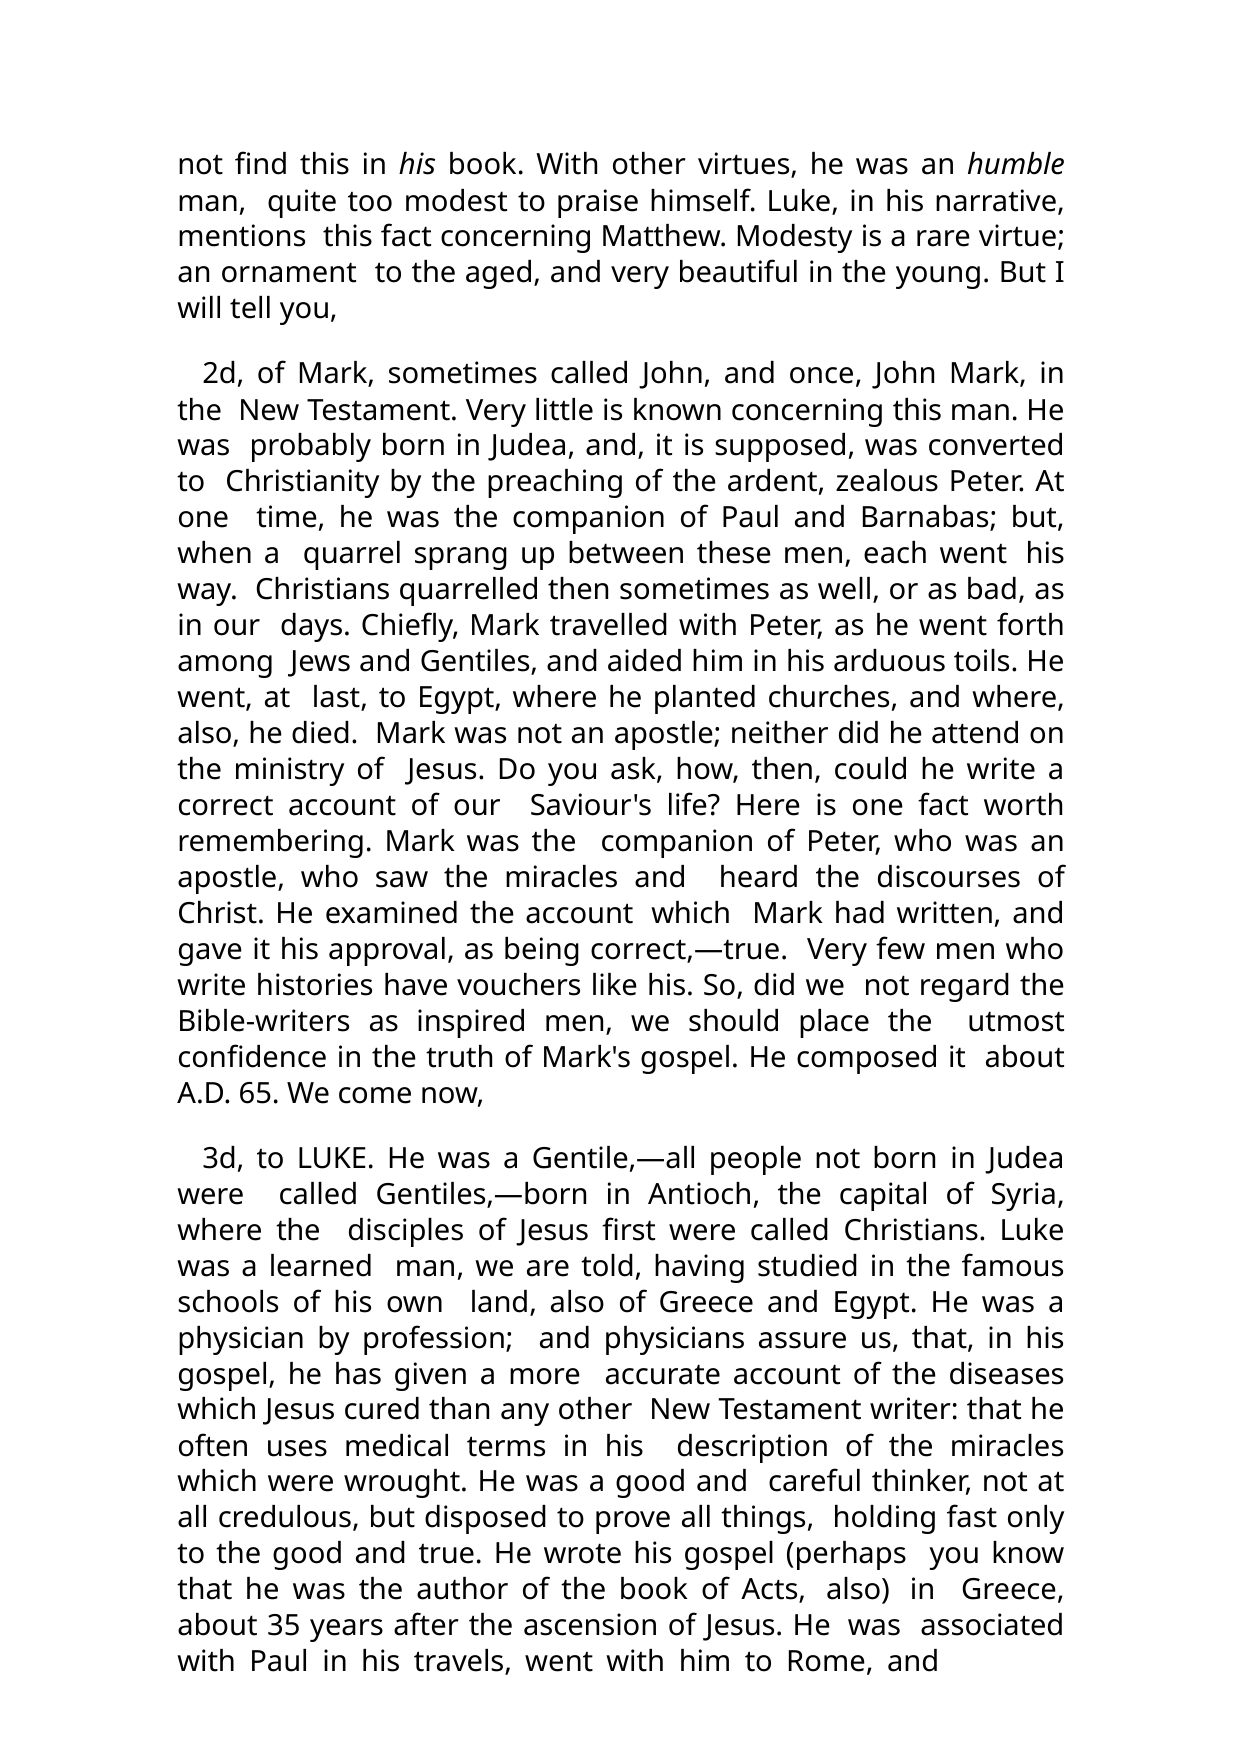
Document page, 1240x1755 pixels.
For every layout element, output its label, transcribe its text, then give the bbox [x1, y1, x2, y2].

text_box not find this in his book. With other virtues, he was an humble man, quite too modest to praise himself. Luke, in his narrative, mentions this fact concerning Matthew. Modesty is a rare virtue; an ornament to the aged, and very beautiful in the young. But I will tell you, 2d, of Mark, sometimes called John, and once, John Mark, in the New Testament. Very little is known concerning this man. He was probably born in Judea, and, it is supposed, was converted to Christianity by the preaching of the ardent, zealous Peter. At one time, he was the companion of Paul and Barnabas; but, when a quarrel sprang up between these men, each went his way. Christians quarrelled then sometimes as well, or as bad, as in our days. Chiefly, Mark travelled with Peter, as he went forth among Jews and Gentiles, and aided him in his arduous toils. He went, at last, to Egypt, where he planted churches, and where, also, he died. Mark was not an apostle; neither did he attend on the ministry of Jesus. Do you ask, how, then, could he write a correct account of our Saviour's life? Here is one fact worth remembering. Mark was the companion of Peter, who was an apostle, who saw the miracles and heard the discourses of Christ. He examined the account which Mark had written, and gave it his approval, as being correct,—true. Very few men who write histories have vouchers like his. So, did we not regard the Bible-writers as inspired men, we should place the utmost confidence in the truth of Mark's gospel. He composed it about A.D. 65. We come now, 3d, to LUKE. He was a Gentile,—all people not born in Judea were called Gentiles,—born in Antioch, the capital of Syria, where the disciples of Jesus first were called Christians. Luke was a learned man, we are told, having studied in the famous schools of his own land, also of Greece and Egypt. He was a physician by profession; and physicians assure us, that, in his gospel, he has given a more accurate account of the diseases which Jesus cured than any other New Testament writer: that he often uses medical terms in his description of the miracles which were wrought. He was a good and careful thinker, not at all credulous, but disposed to prove all things, holding fast only to the good and true. He wrote his gospel (perhaps you know that he was the author of the book of Acts, also) in Greece, about 35 years after the ascension of Jesus. He was associated with Paul in his travels, went with him to Rome, and [175, 143, 1066, 1678]
